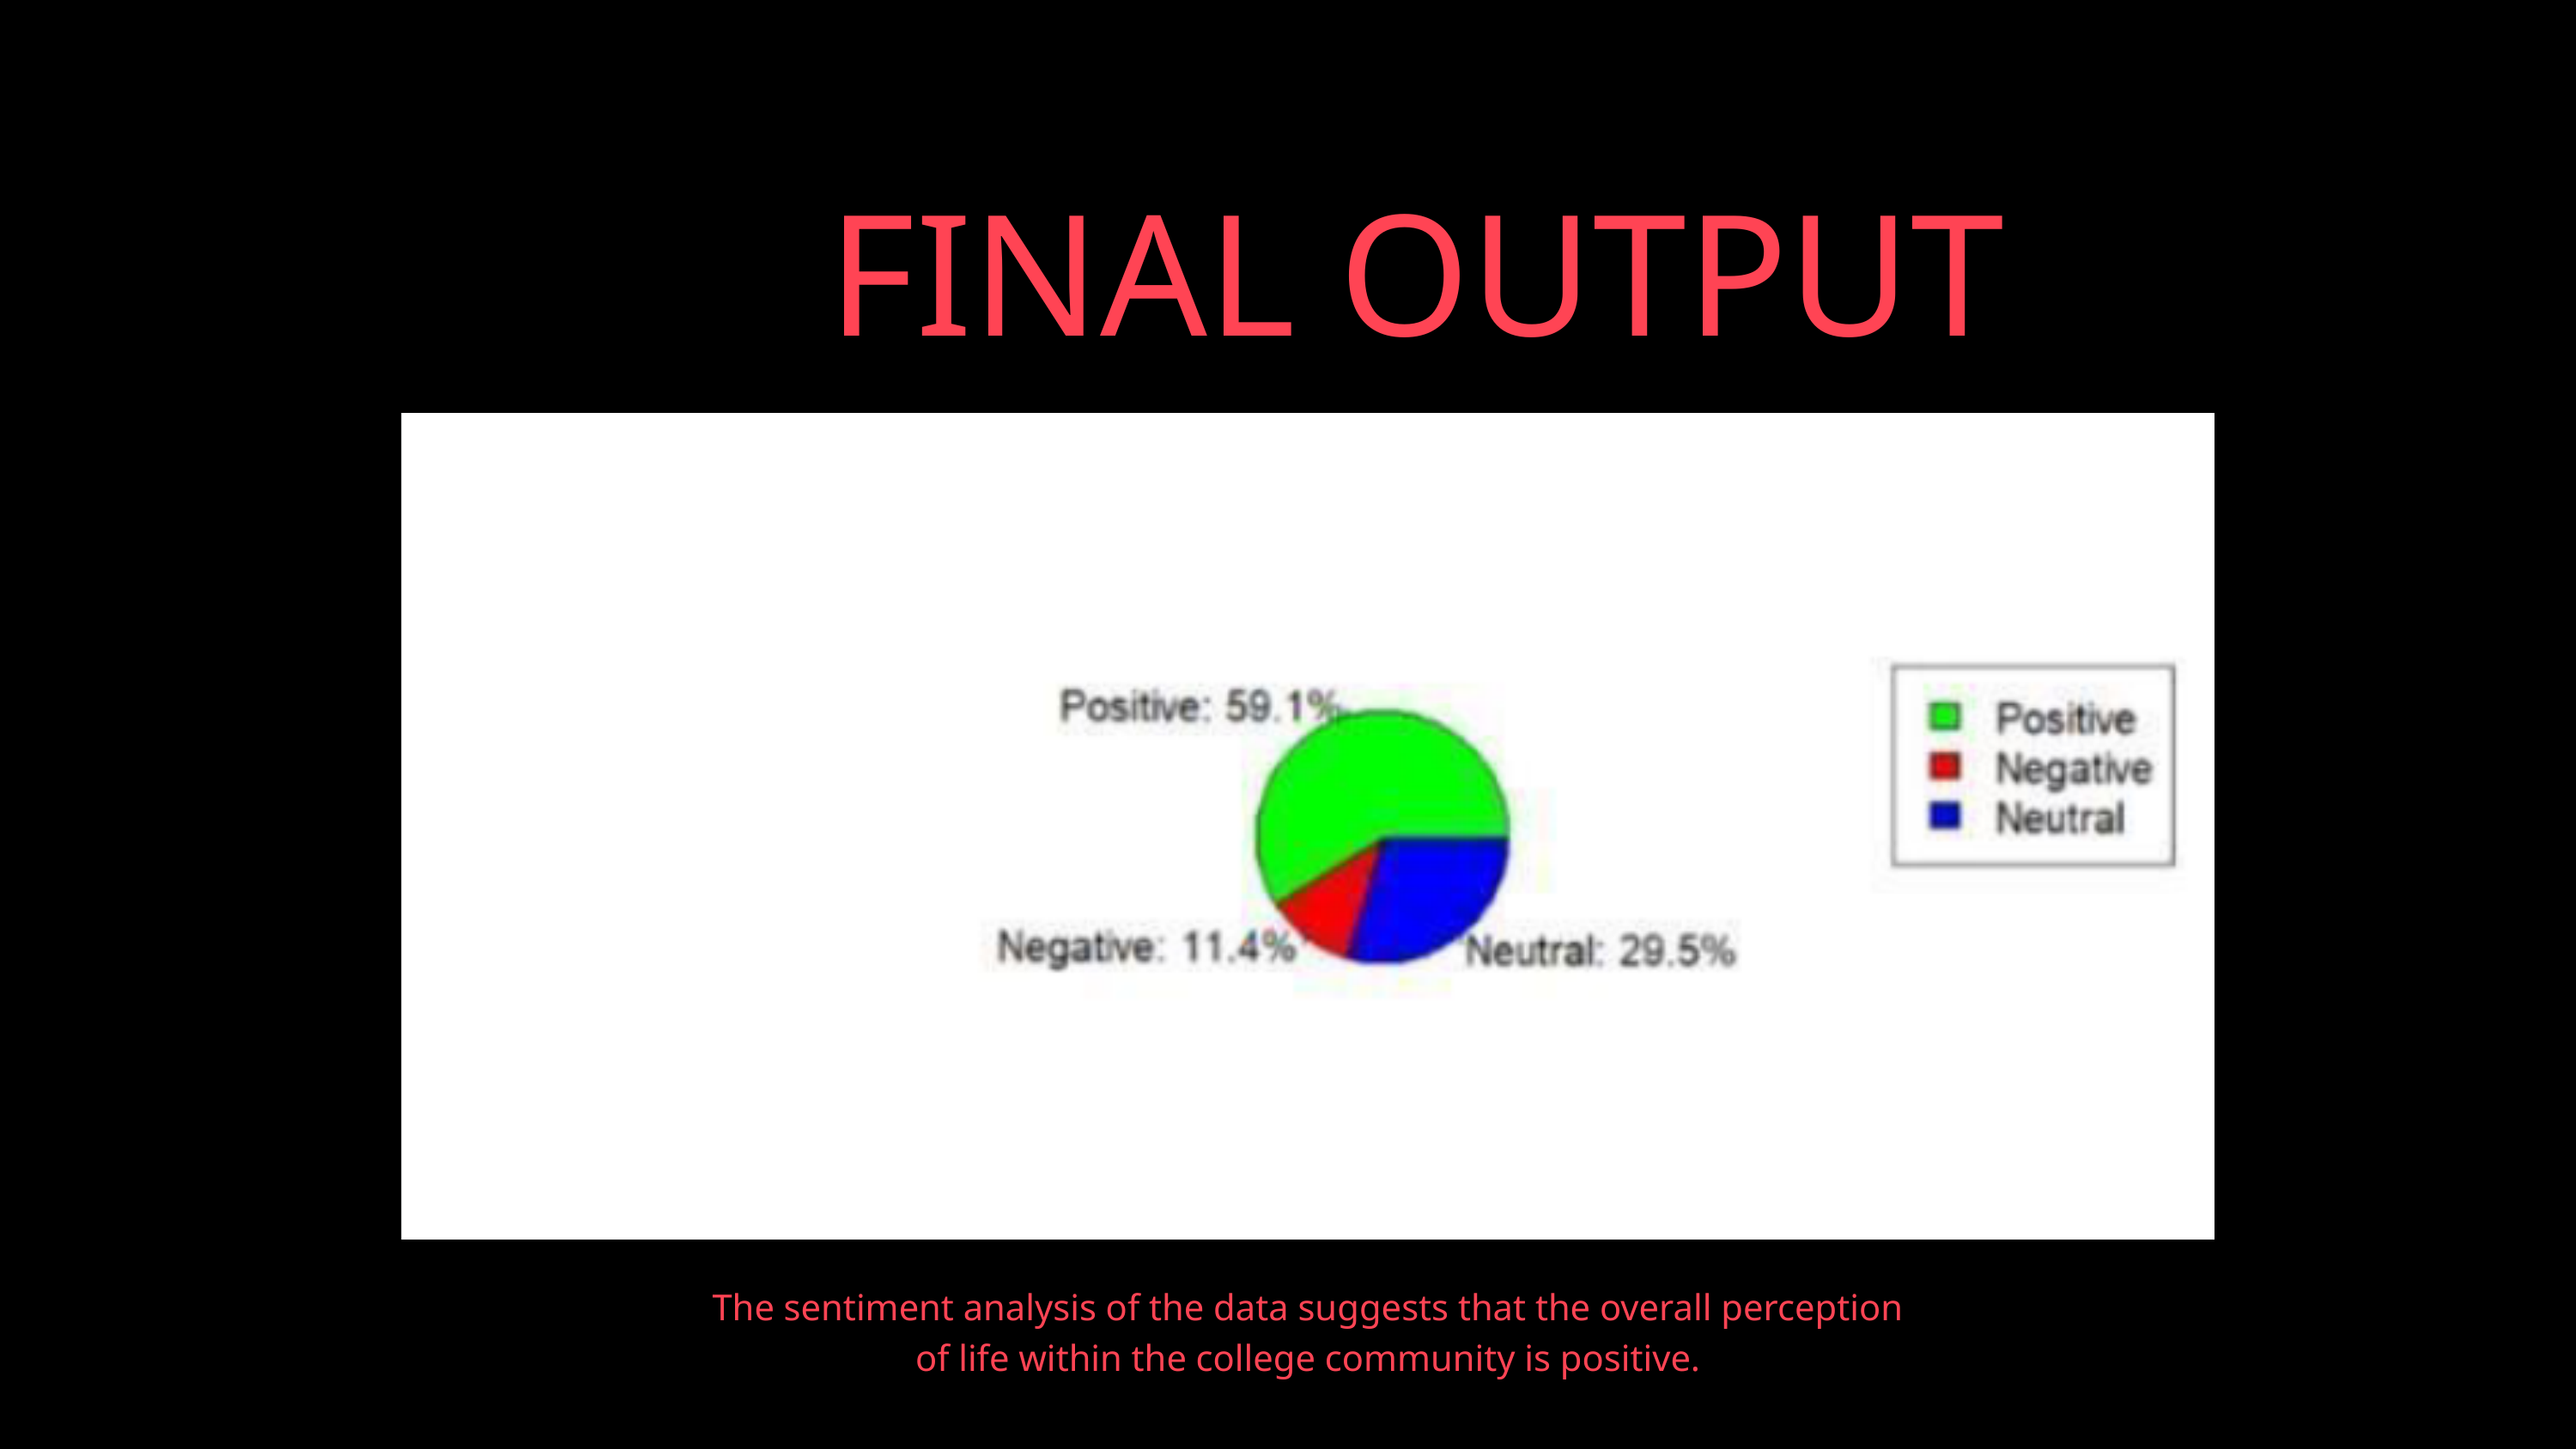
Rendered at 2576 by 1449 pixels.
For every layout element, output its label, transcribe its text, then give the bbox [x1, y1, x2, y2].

text_box The sentiment analysis of the data suggests that the overall perception of life within the college community is positive. [446, 1277, 2171, 1379]
text_box FINAL OUTPUT [828, 167, 2171, 370]
text_box [401, 413, 2215, 1240]
